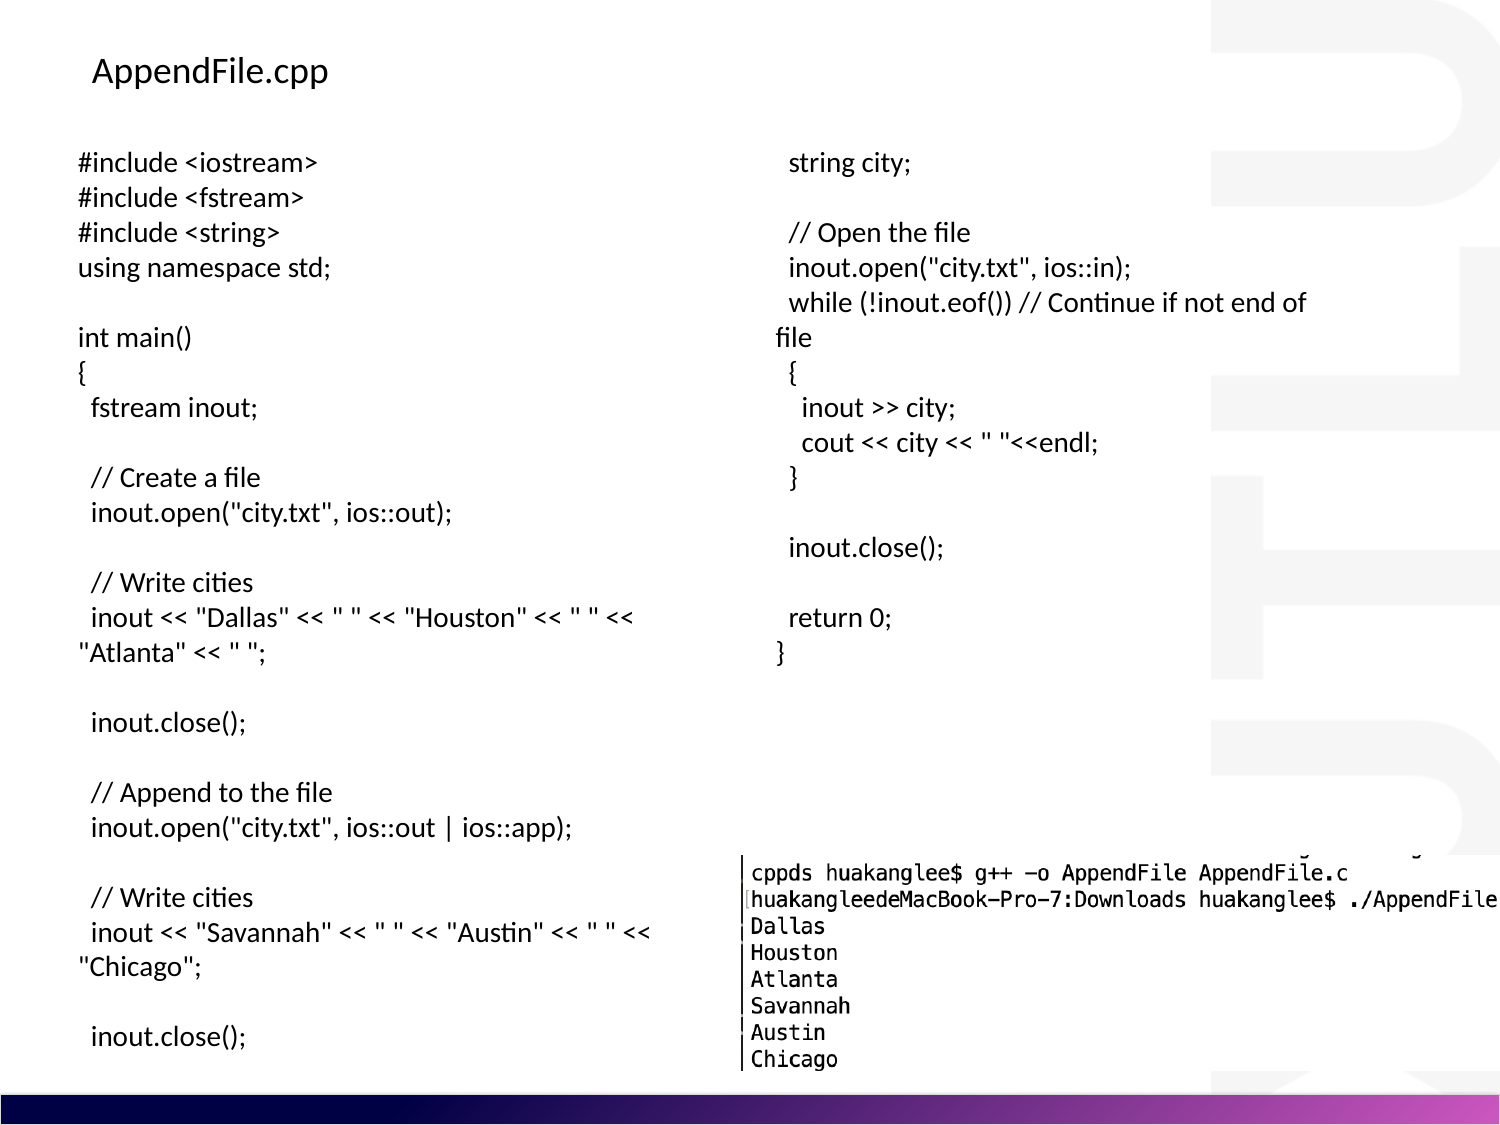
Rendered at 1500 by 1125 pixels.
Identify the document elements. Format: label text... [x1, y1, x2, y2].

text_box string city; // Open the file inout.open("city.txt", ios::in); while (!inout.eof()) // Continue if not end of file { inout >> city; cout << city << " "<<endl; } inout.close(); return 0; } [760, 136, 1340, 676]
picture [740, 855, 1500, 1071]
text_box AppendFile.cpp [77, 38, 345, 99]
text_box #include <iostream> #include <fstream> #include <string> using namespace std; int main() { fstream inout; // Create a file inout.open("city.txt", ios::out); // Write cities inout << "Dallas" << " " << "Houston" << " " << "Atlanta" << " "; inout.close(); // Append to the file inout.open("city.txt", ios::out | ios::app); // Write cities inout << "Savannah" << " " << "Austin" << " " << "Chicago"; inout.close(); [63, 136, 741, 1060]
